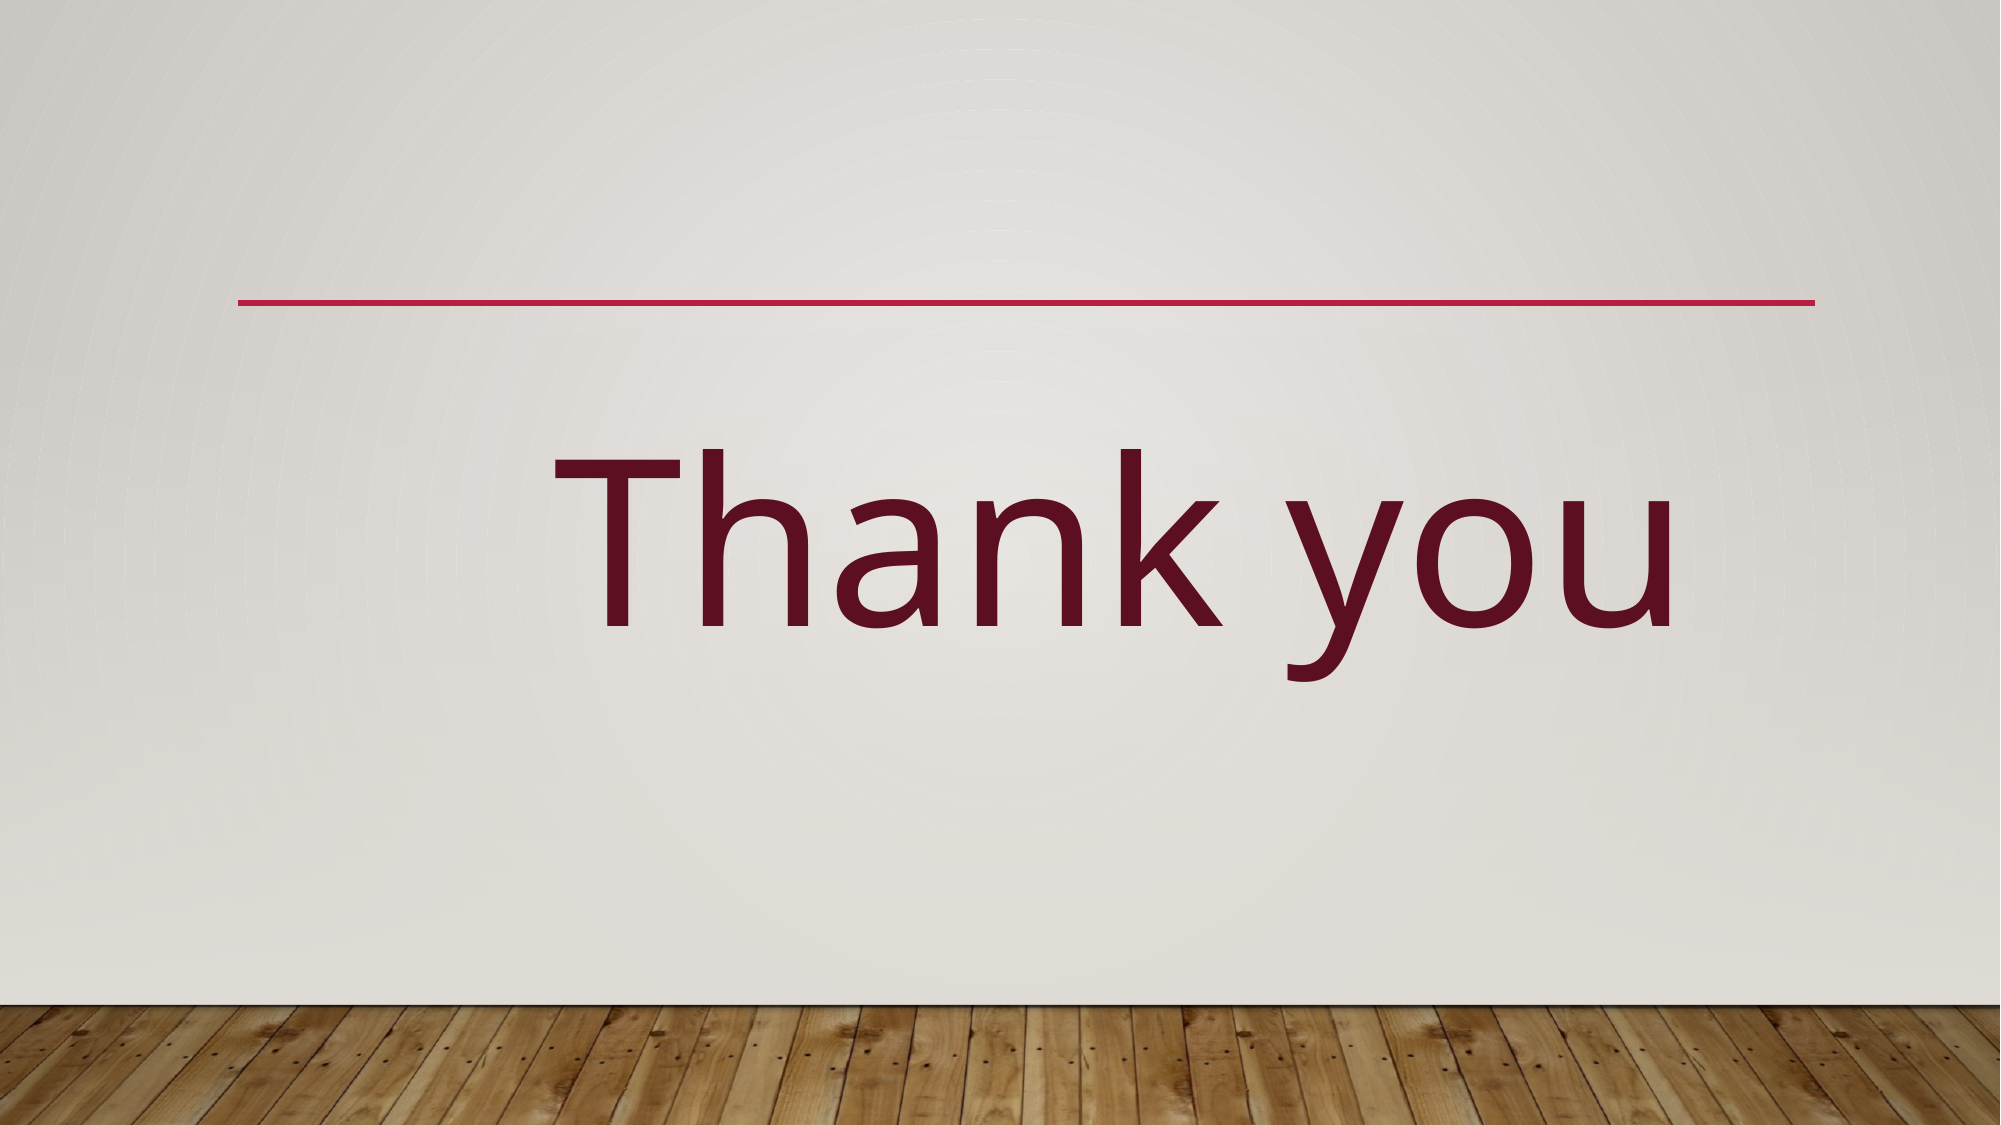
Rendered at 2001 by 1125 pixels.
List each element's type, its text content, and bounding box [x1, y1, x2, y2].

picture [0, 1005, 2000, 1125]
list Thank you [538, 330, 1814, 897]
